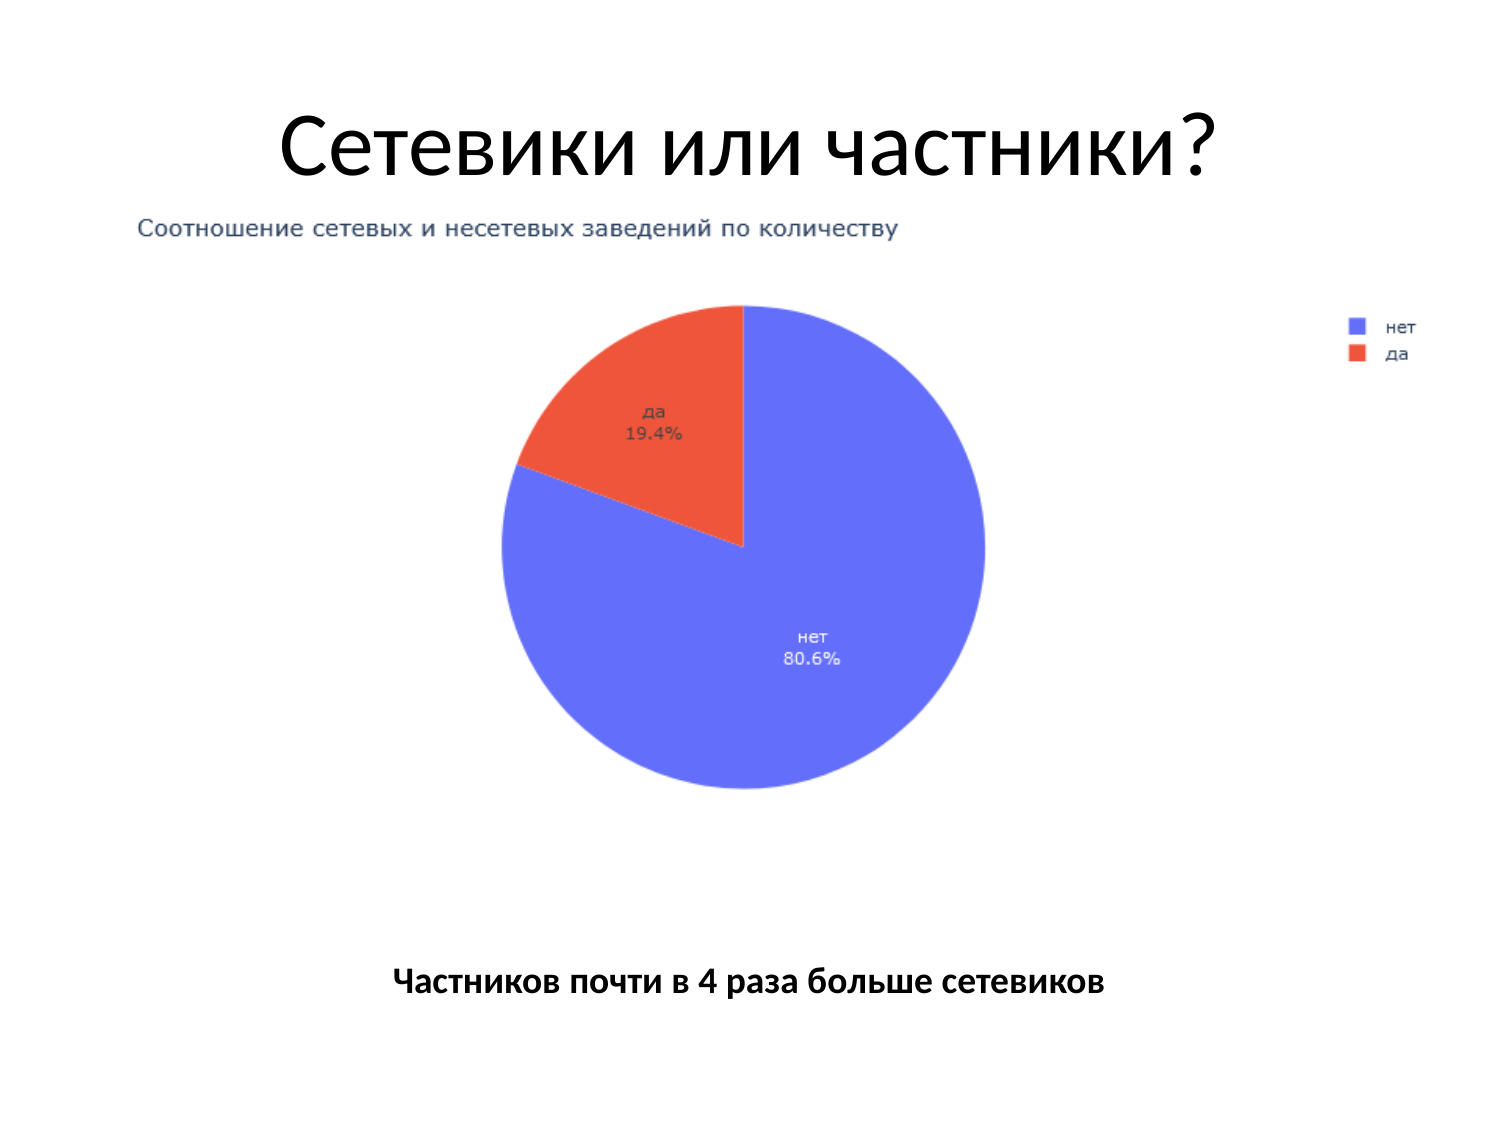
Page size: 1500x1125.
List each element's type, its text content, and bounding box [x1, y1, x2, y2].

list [128, 198, 1439, 805]
text_box Частников почти в 4 раза больше сетевиков [378, 949, 1121, 1009]
title Сетевики или частники? [75, 45, 1425, 233]
